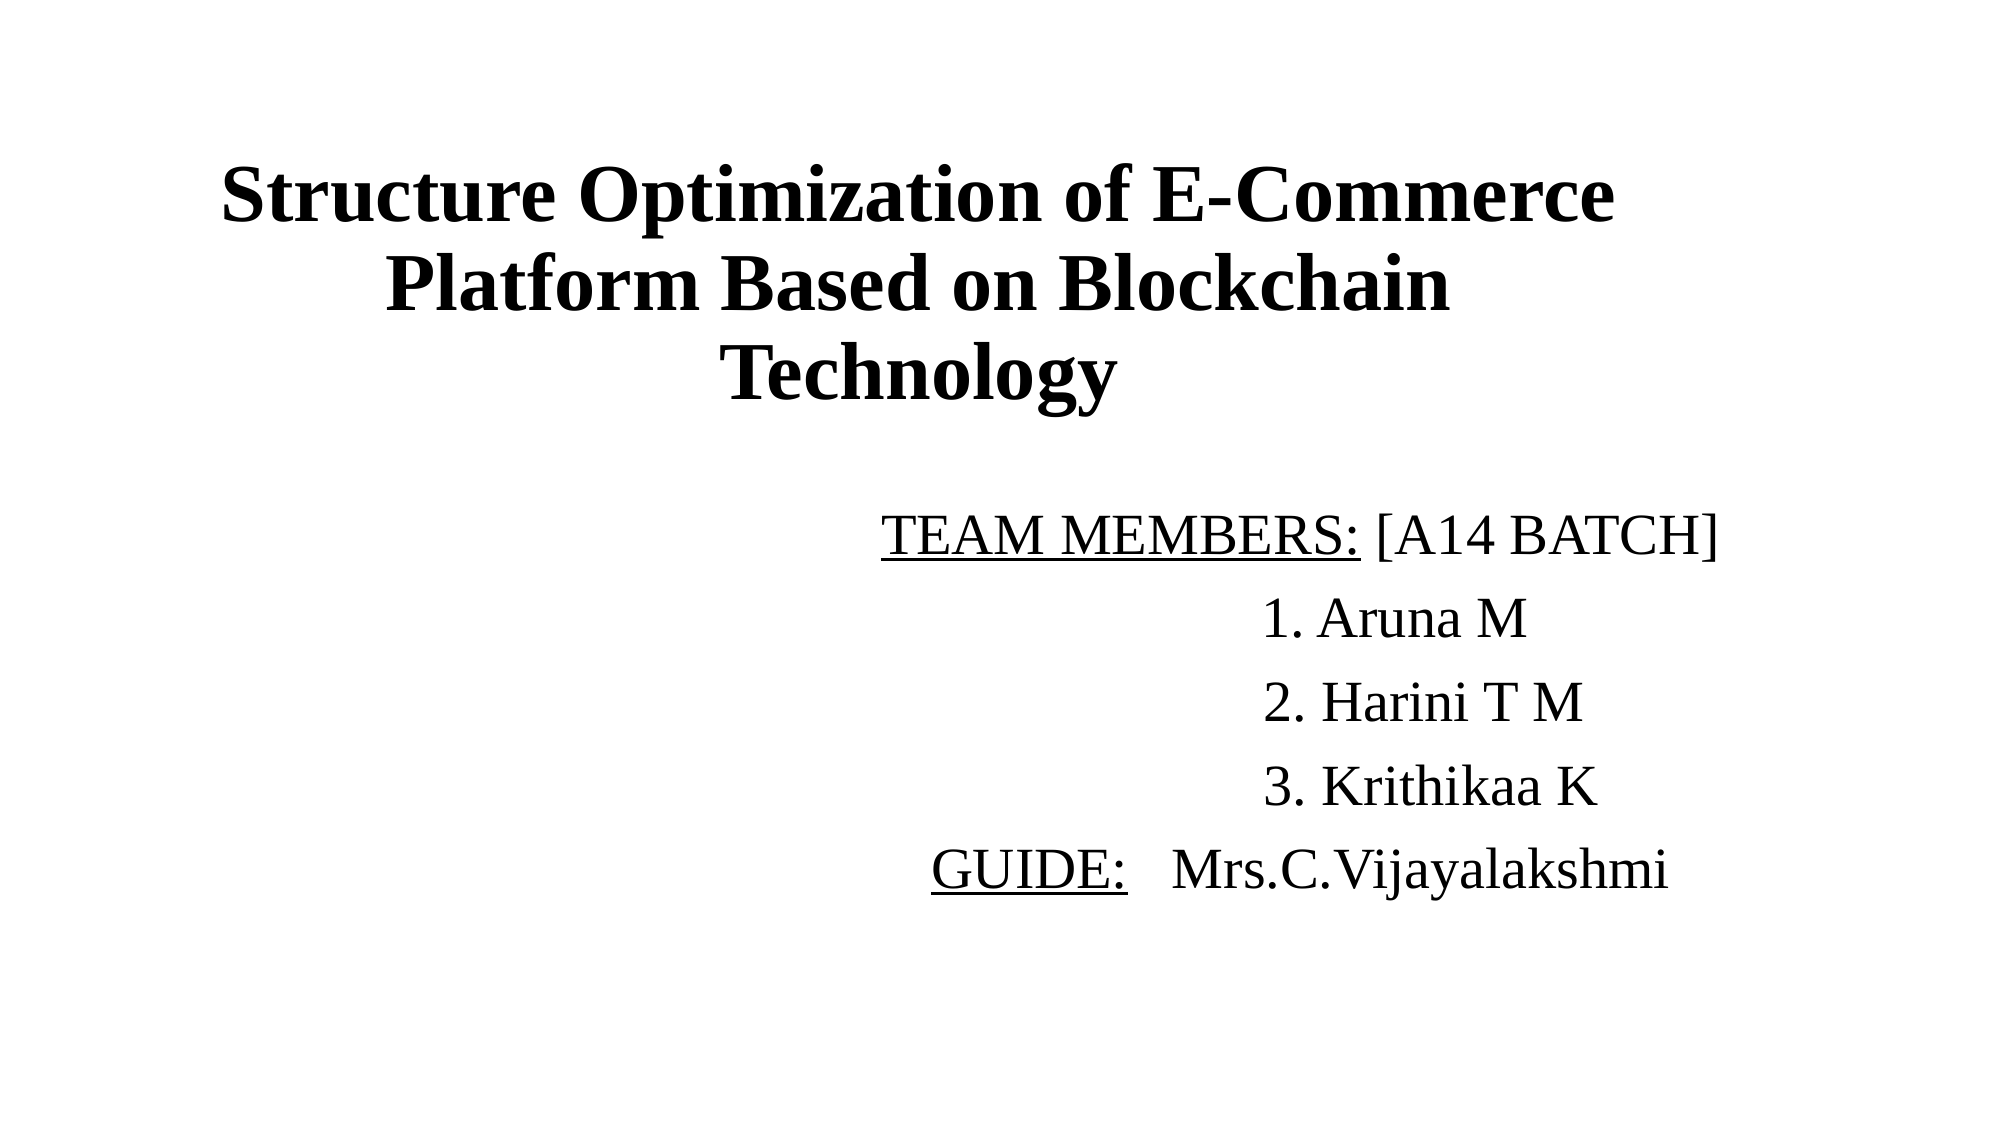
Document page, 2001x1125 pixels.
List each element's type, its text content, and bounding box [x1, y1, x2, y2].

title Structure Optimization of E-Commerce Platform Based on Blockchain Technology [188, 53, 1651, 425]
subtitle TEAM MEMBERS: [A14 BATCH] 1. Aruna M 2. Harini T M 3. Krithikaa K GUIDE: Mrs.C.Vijayalakshmi [811, 496, 1790, 1048]
